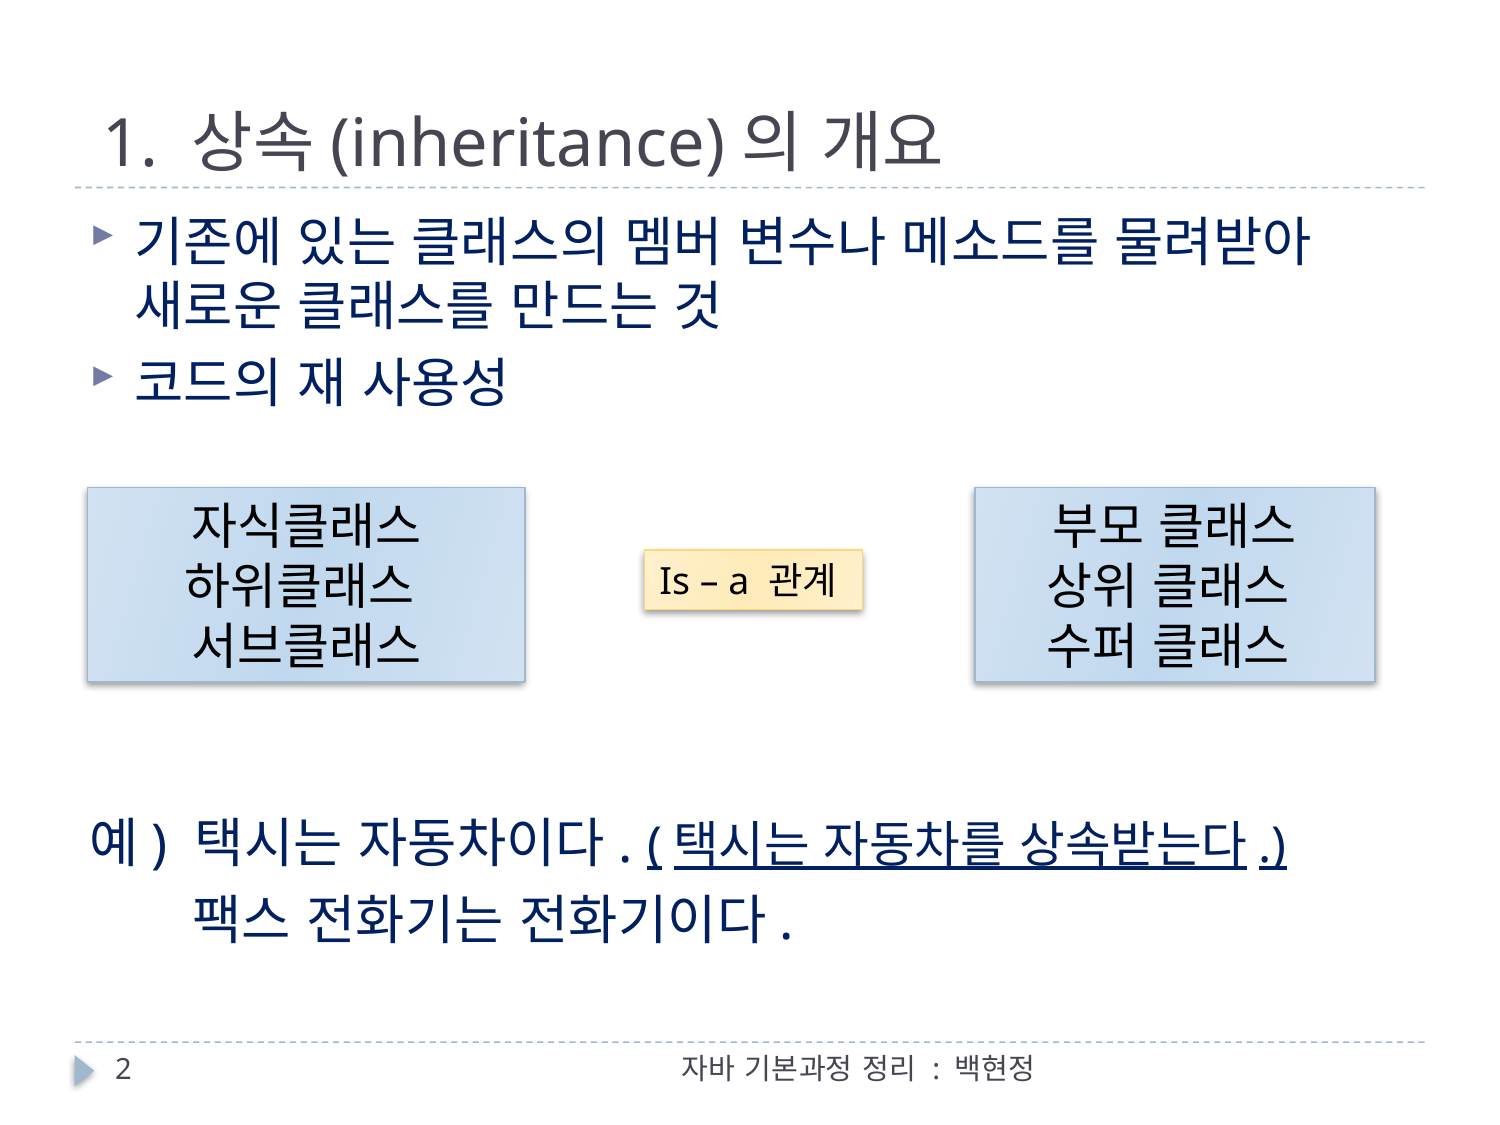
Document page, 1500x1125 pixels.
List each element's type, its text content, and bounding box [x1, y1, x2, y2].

text_box 자식클래스 하위클래스 서브클래스 [87, 487, 526, 683]
footer 자바 기본과정 정리 : 백현정 [475, 1042, 1051, 1103]
text_box 부모 클래스 상위 클래스 수퍼 클래스 [974, 487, 1376, 683]
slide_number 2 [100, 1042, 426, 1103]
text_box Is – a 관계 [644, 549, 863, 610]
title 1. 상속(inheritance)의 개요 [87, 24, 1438, 188]
list 기존에 있는 클래스의 멤버 변수나 메소드를 물려받아 새로운 클래스를 만드는 것 코드의 재 사용성 예) 택시는 자동차이다. (택시는 자동차를 상속받는다.) 팩스 전화기는 전화기이다. [75, 200, 1425, 963]
